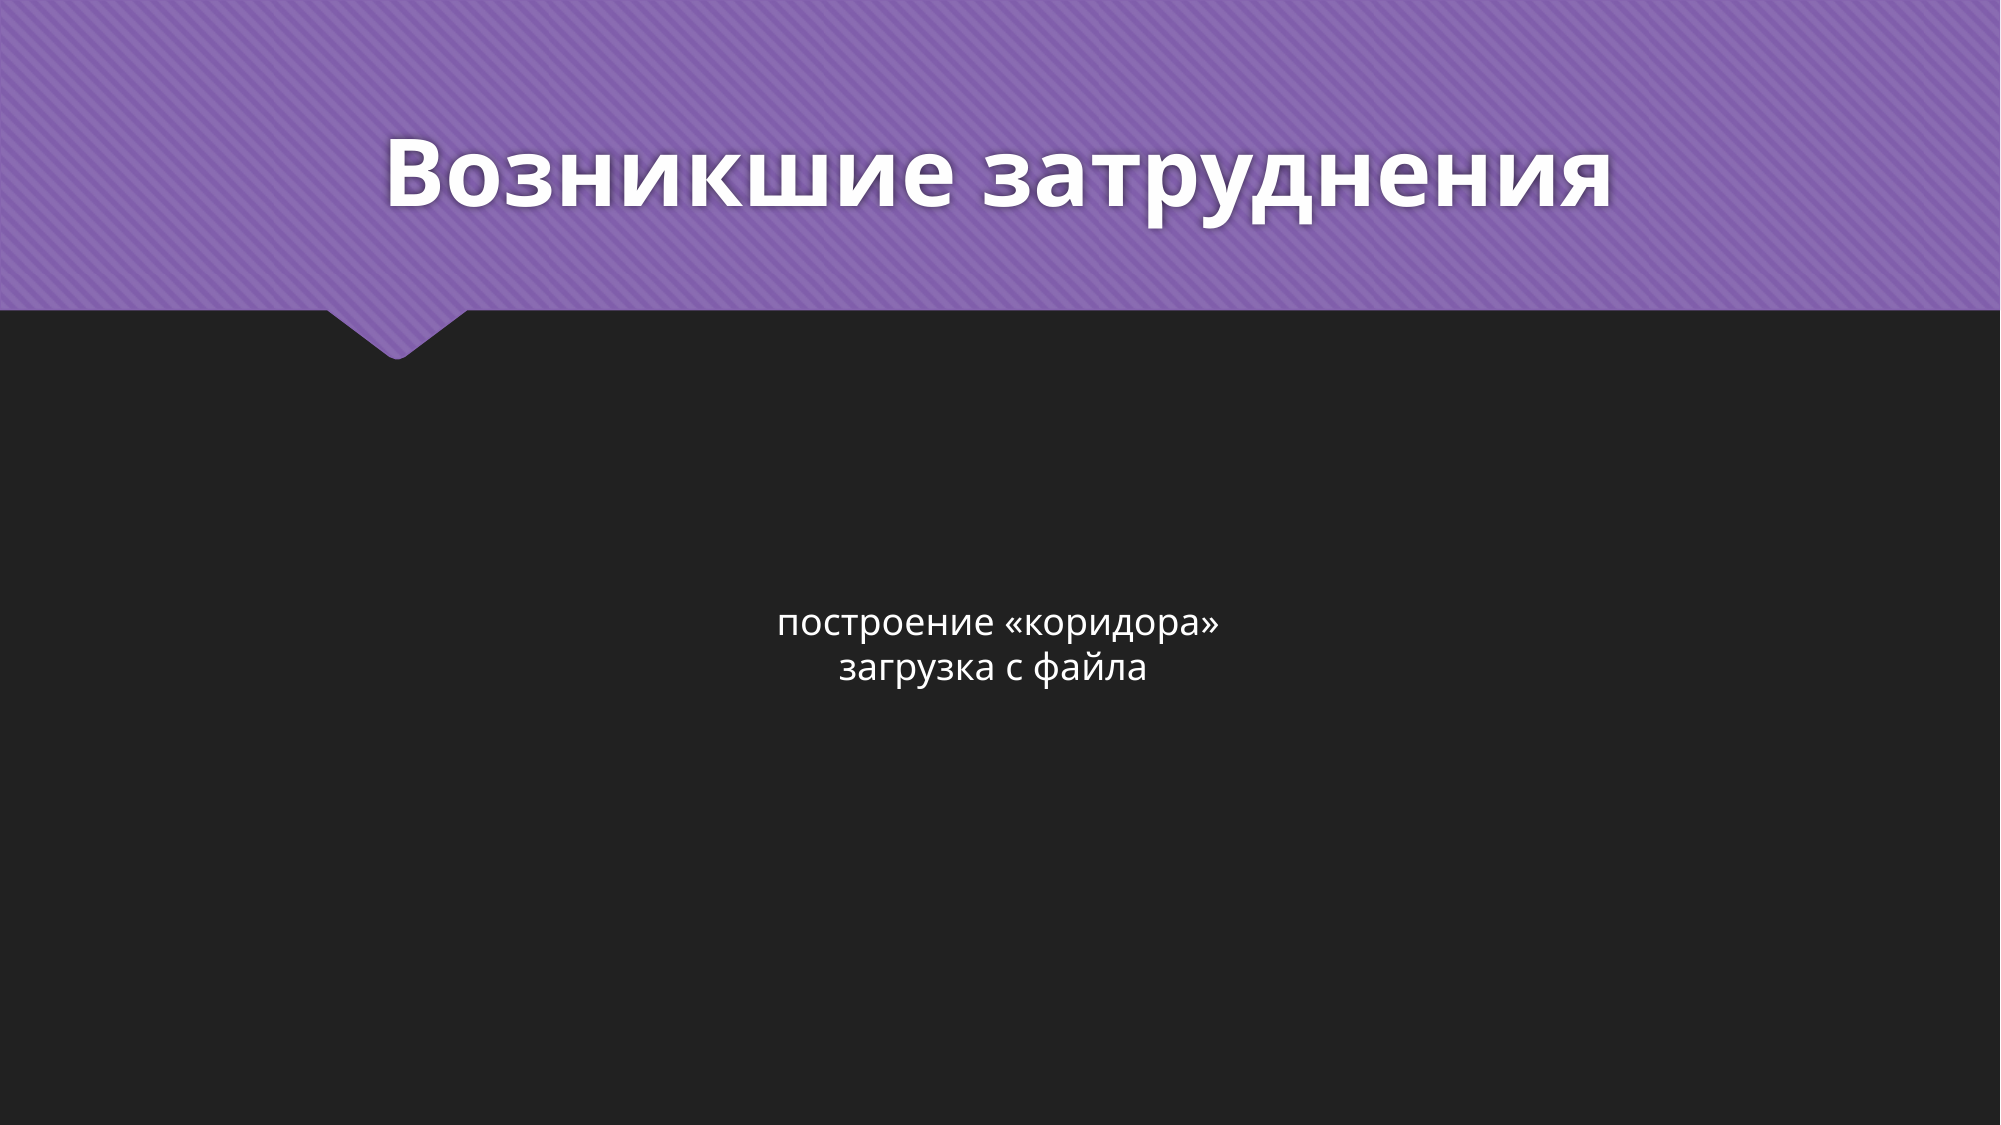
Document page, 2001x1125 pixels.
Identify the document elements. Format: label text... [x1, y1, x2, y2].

text_box построение «коридора» загрузка с файла [761, 590, 1235, 696]
title Возникшие затруднения [132, 73, 1868, 233]
